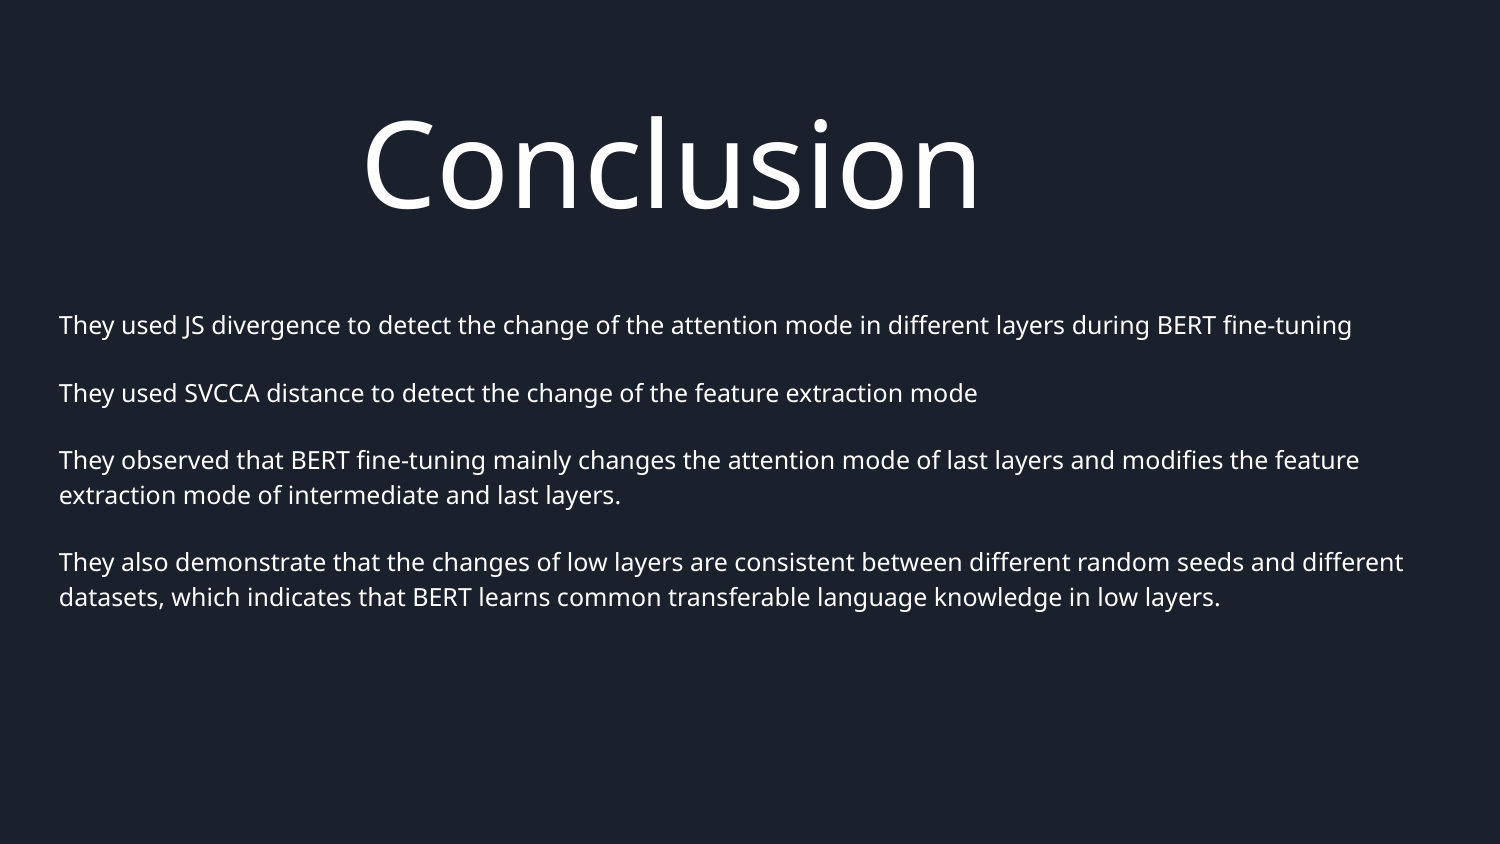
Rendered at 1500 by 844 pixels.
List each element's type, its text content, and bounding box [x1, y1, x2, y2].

text_box [0, 0, 1500, 408]
title Conclusion [345, 72, 1191, 287]
list They used JS divergence to detect the change of the attention mode in different layers during BERT fine-tuning They used SVCCA distance to detect the change of the feature extraction mode They observed that BERT fine-tuning mainly changes the attention mode of last layers and modifies the feature extraction mode of intermediate and last layers. They also demonstrate that the changes of low layers are consistent between different random seeds and different datasets, which indicates that BERT learns common transferable language knowledge in low layers. [43, 289, 1474, 760]
